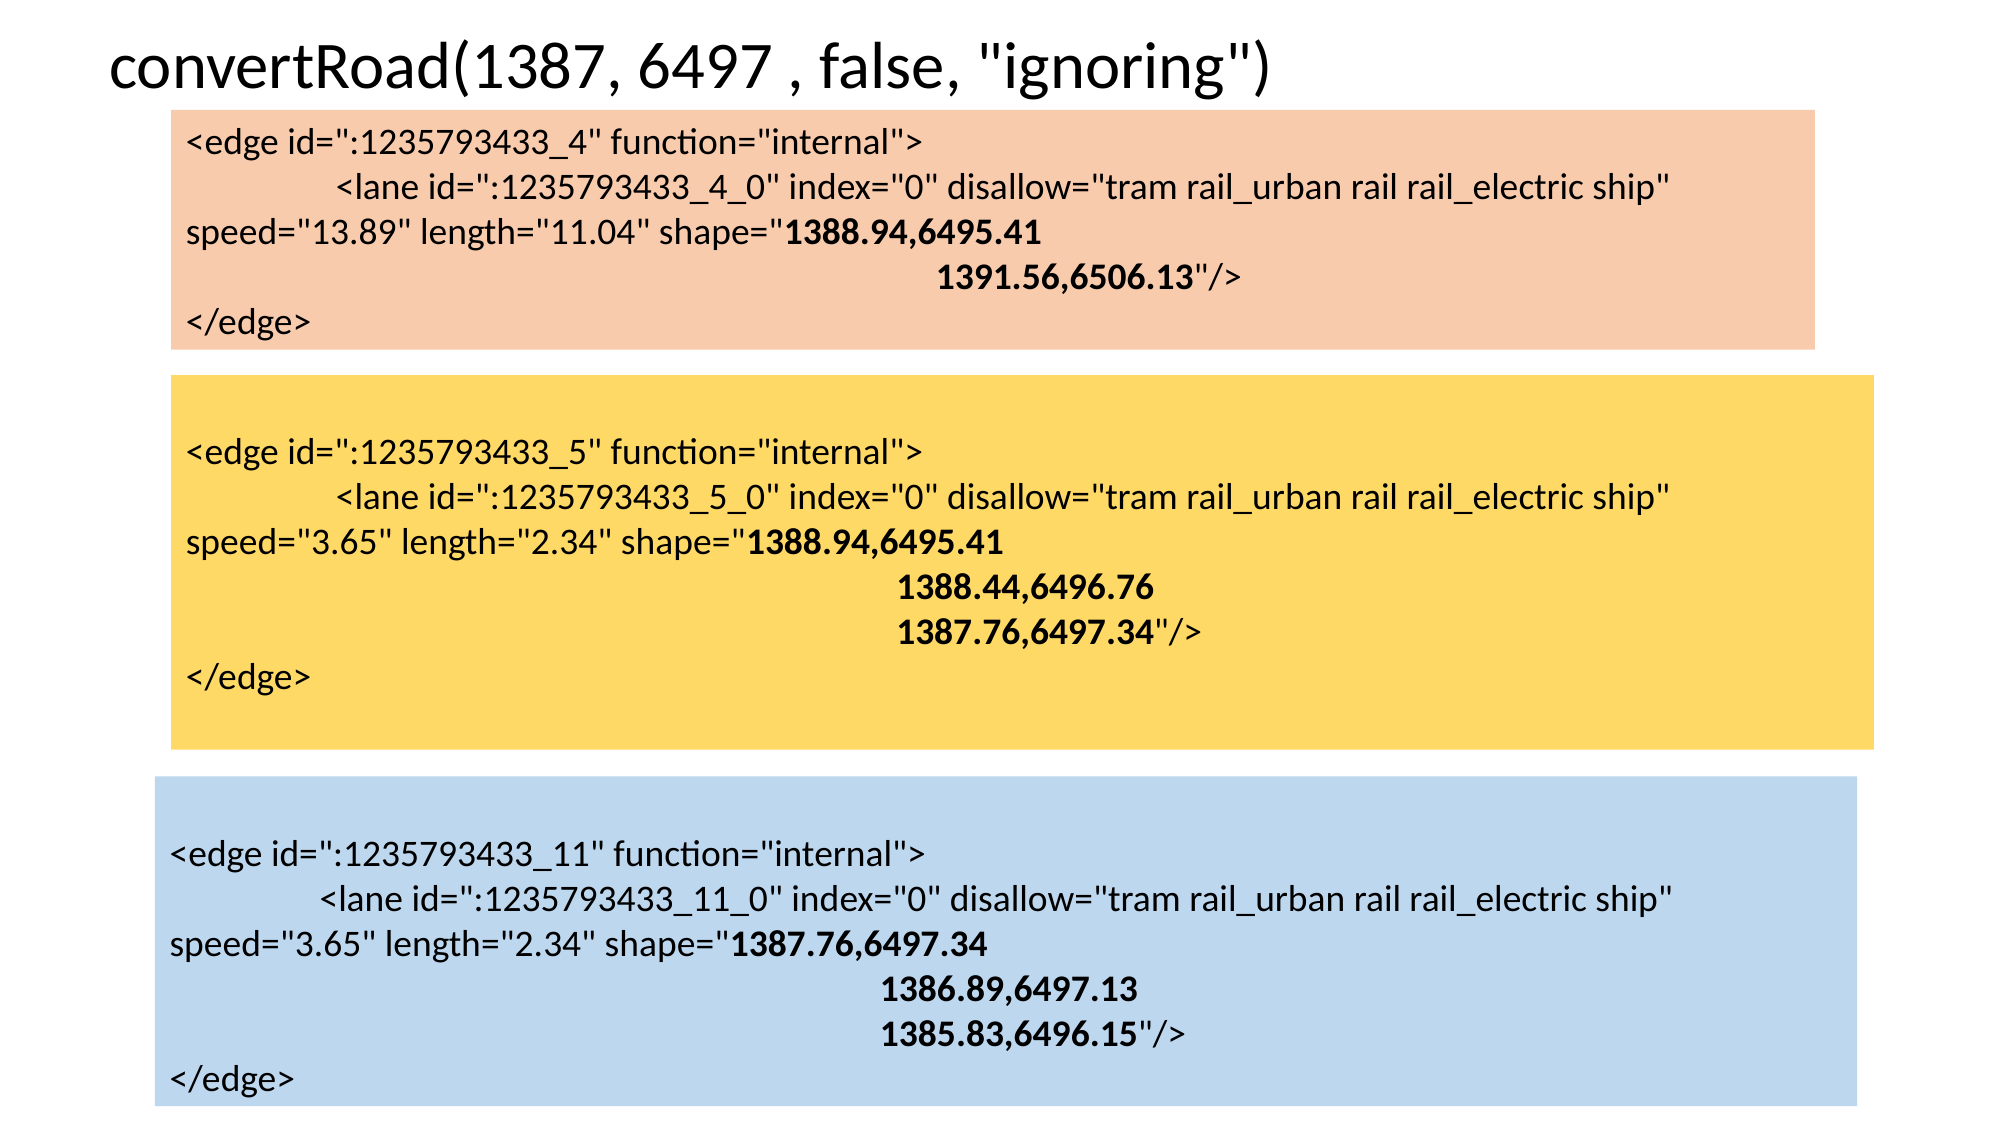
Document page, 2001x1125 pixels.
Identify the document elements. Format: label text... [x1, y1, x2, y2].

text_box <edge id=":1235793433_5" function="internal"> <lane id=":1235793433_5_0" index="0" disallow="tram rail_urban rail rail_electric ship" speed="3.65" length="2.34" shape="1388.94,6495.41 1388.44,6496.76 1387.76,6497.34"/> </edge> [171, 375, 1874, 750]
text_box <edge id=":1235793433_11" function="internal"> <lane id=":1235793433_11_0" index="0" disallow="tram rail_urban rail rail_electric ship" speed="3.65" length="2.34" shape="1387.76,6497.34 1386.89,6497.13 1385.83,6496.15"/> </edge> [154, 776, 1858, 1107]
text_box convertRoad(1387, 6497 , false, "ignoring") [94, 14, 1754, 109]
text_box <edge id=":1235793433_4" function="internal"> <lane id=":1235793433_4_0" index="0" disallow="tram rail_urban rail rail_electric ship" speed="13.89" length="11.04" shape="1388.94,6495.41 1391.56,6506.13"/> </edge> [171, 109, 1815, 350]
